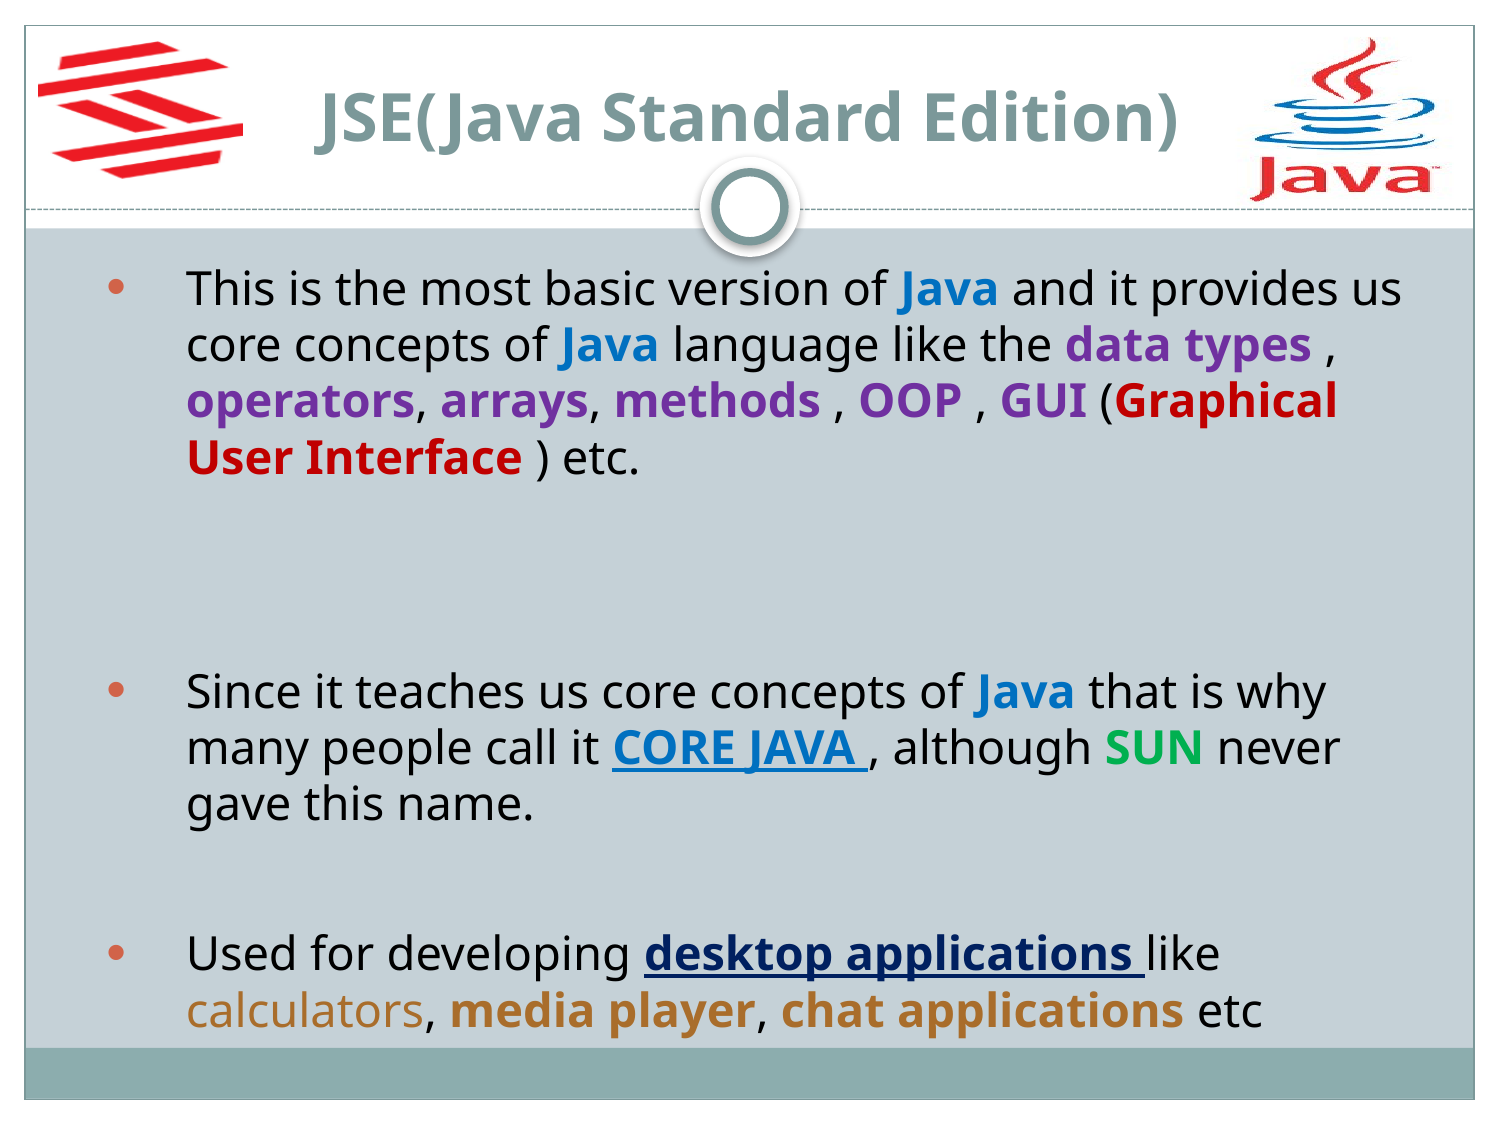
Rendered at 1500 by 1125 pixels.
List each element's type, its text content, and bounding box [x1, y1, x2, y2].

picture [37, 40, 243, 185]
title JSE(Java Standard Edition) [237, 37, 1200, 162]
list This is the most basic version of Java and it provides us core concepts of Java language like the data types , operators, arrays, methods , OOP , GUI (Graphical User Interface ) etc. Since it teaches us core concepts of Java that is why many people call it CORE JAVA , although SUN never gave this name. Used for developing desktop applications like calculators, media player, chat applications etc [49, 250, 1445, 1047]
picture [1206, 30, 1471, 209]
